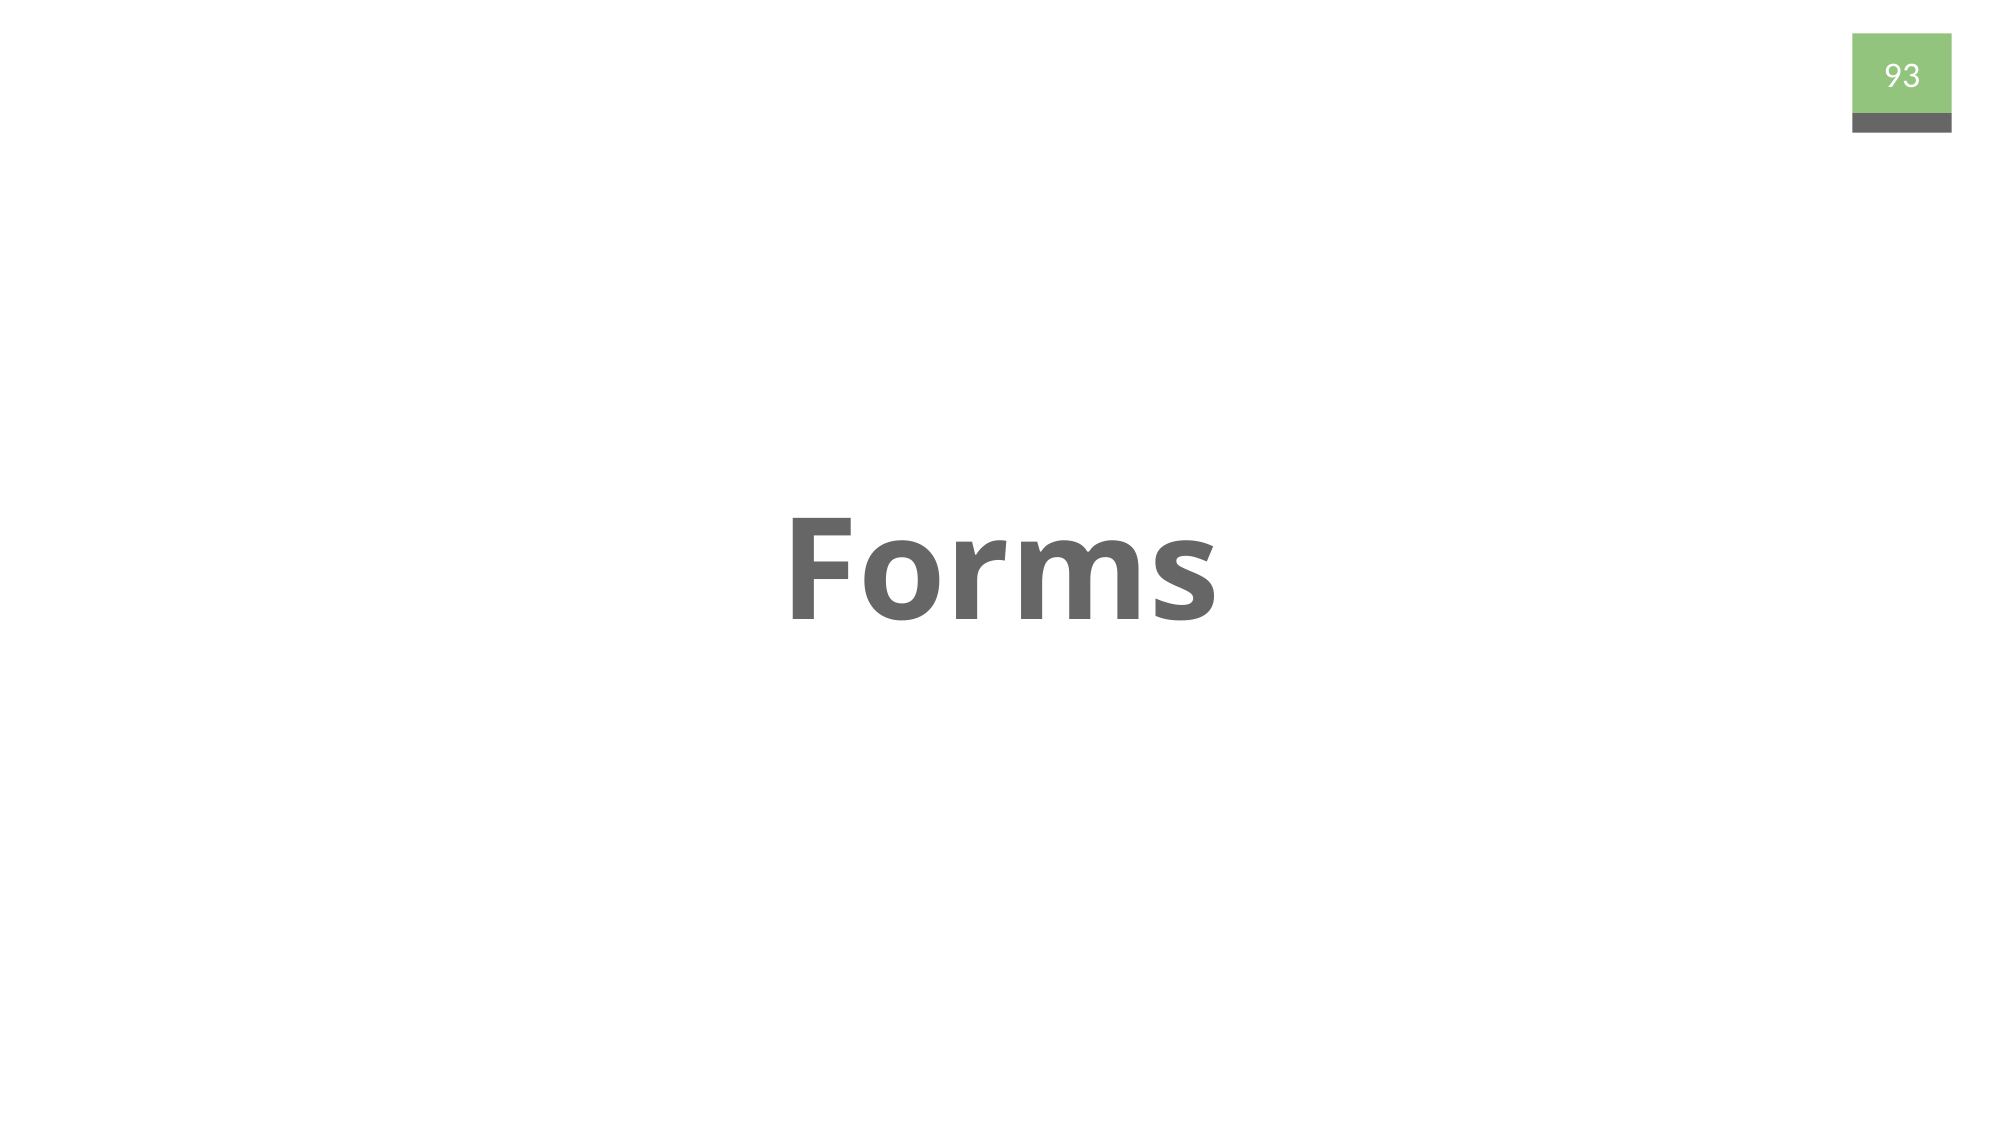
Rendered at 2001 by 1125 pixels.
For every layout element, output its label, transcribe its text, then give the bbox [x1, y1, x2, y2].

slide_number 93 [1841, 30, 1962, 117]
title Forms [68, 470, 1932, 655]
